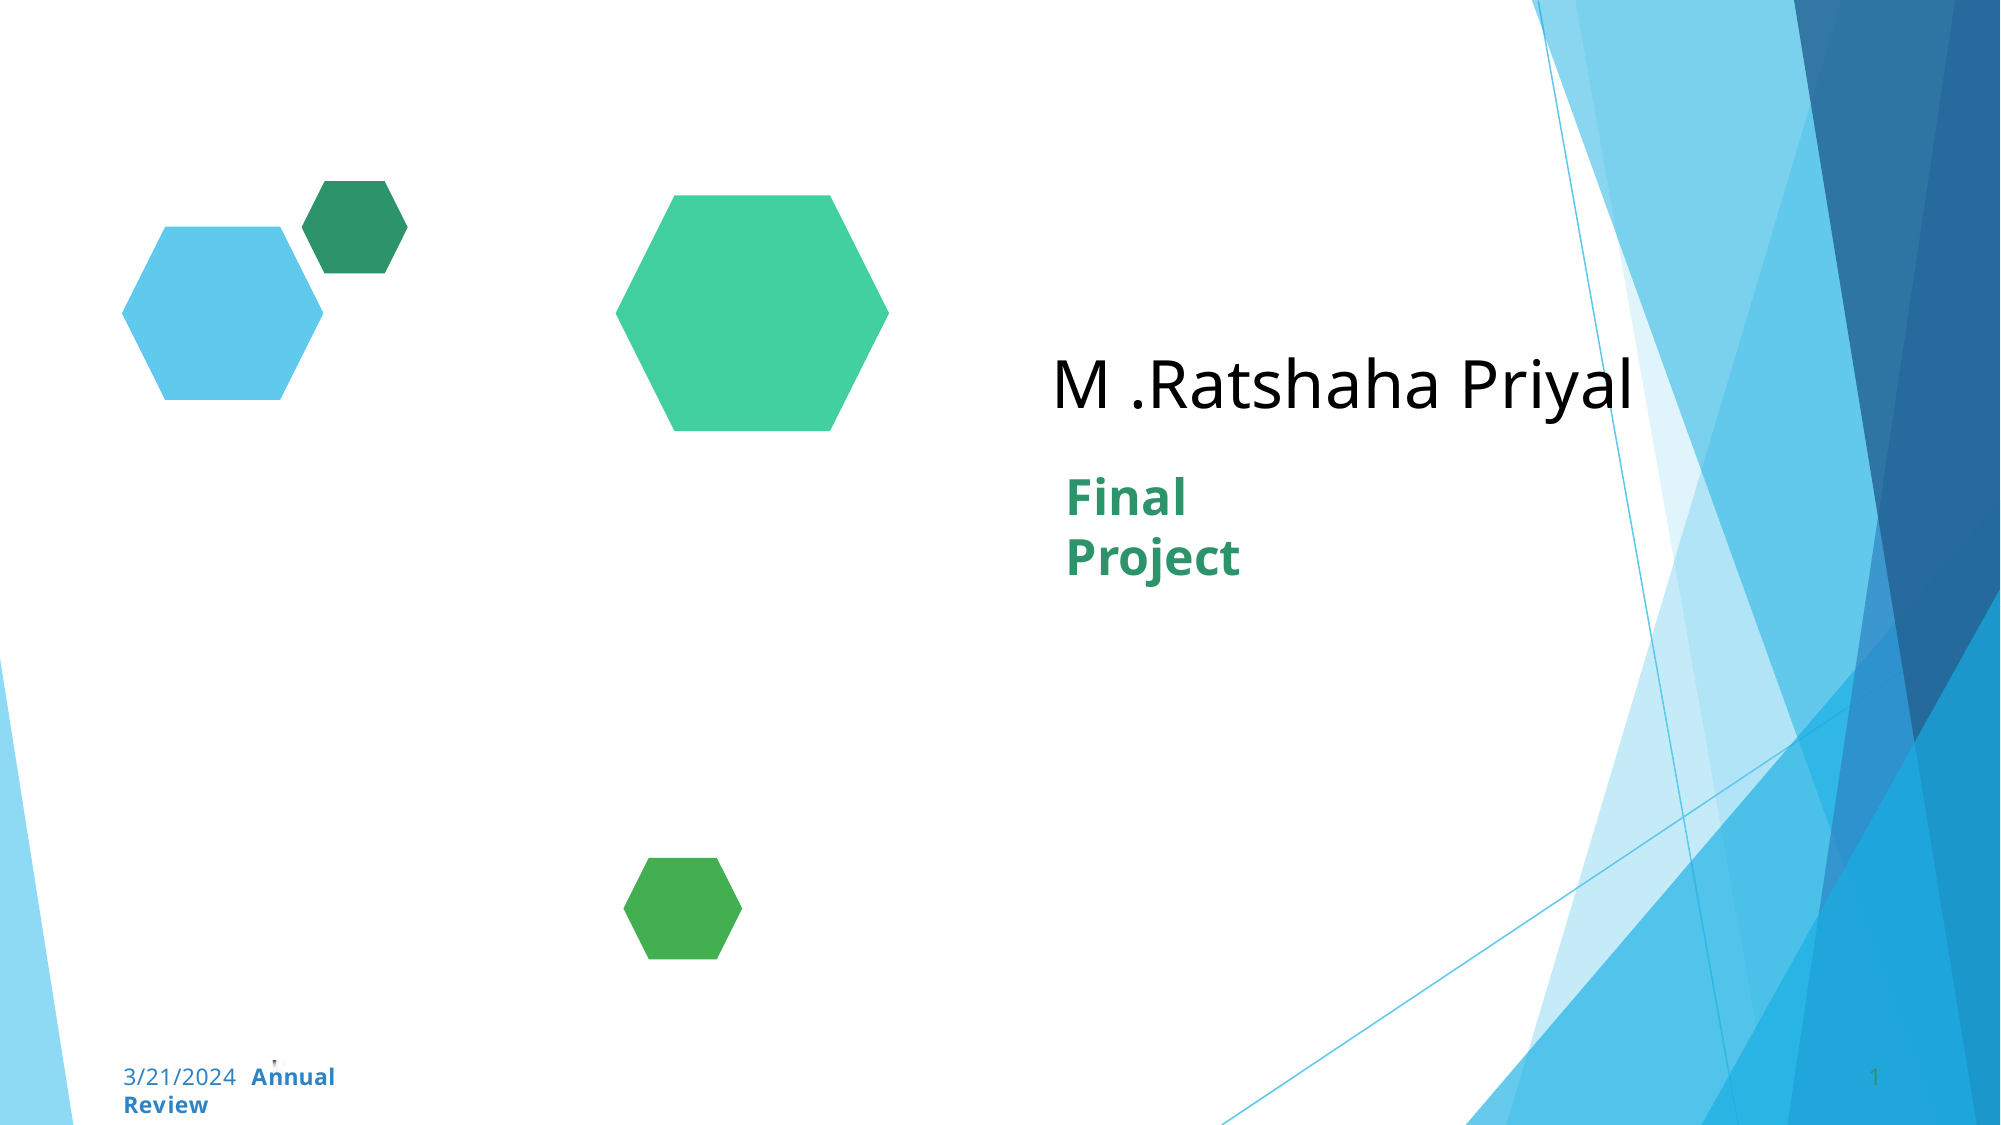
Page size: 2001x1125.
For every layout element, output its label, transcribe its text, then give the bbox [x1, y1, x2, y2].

picture [110, 1060, 463, 1094]
title M .Ratshaha Priyal [524, 339, 1725, 530]
text_box 3/21/2024 Annual Review [121, 1103, 417, 1118]
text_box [121, 180, 408, 401]
text_box [615, 195, 890, 339]
slide_number 1 [1862, 1061, 1888, 1125]
text_box [623, 857, 743, 960]
text_box Final Project [1063, 462, 1369, 585]
